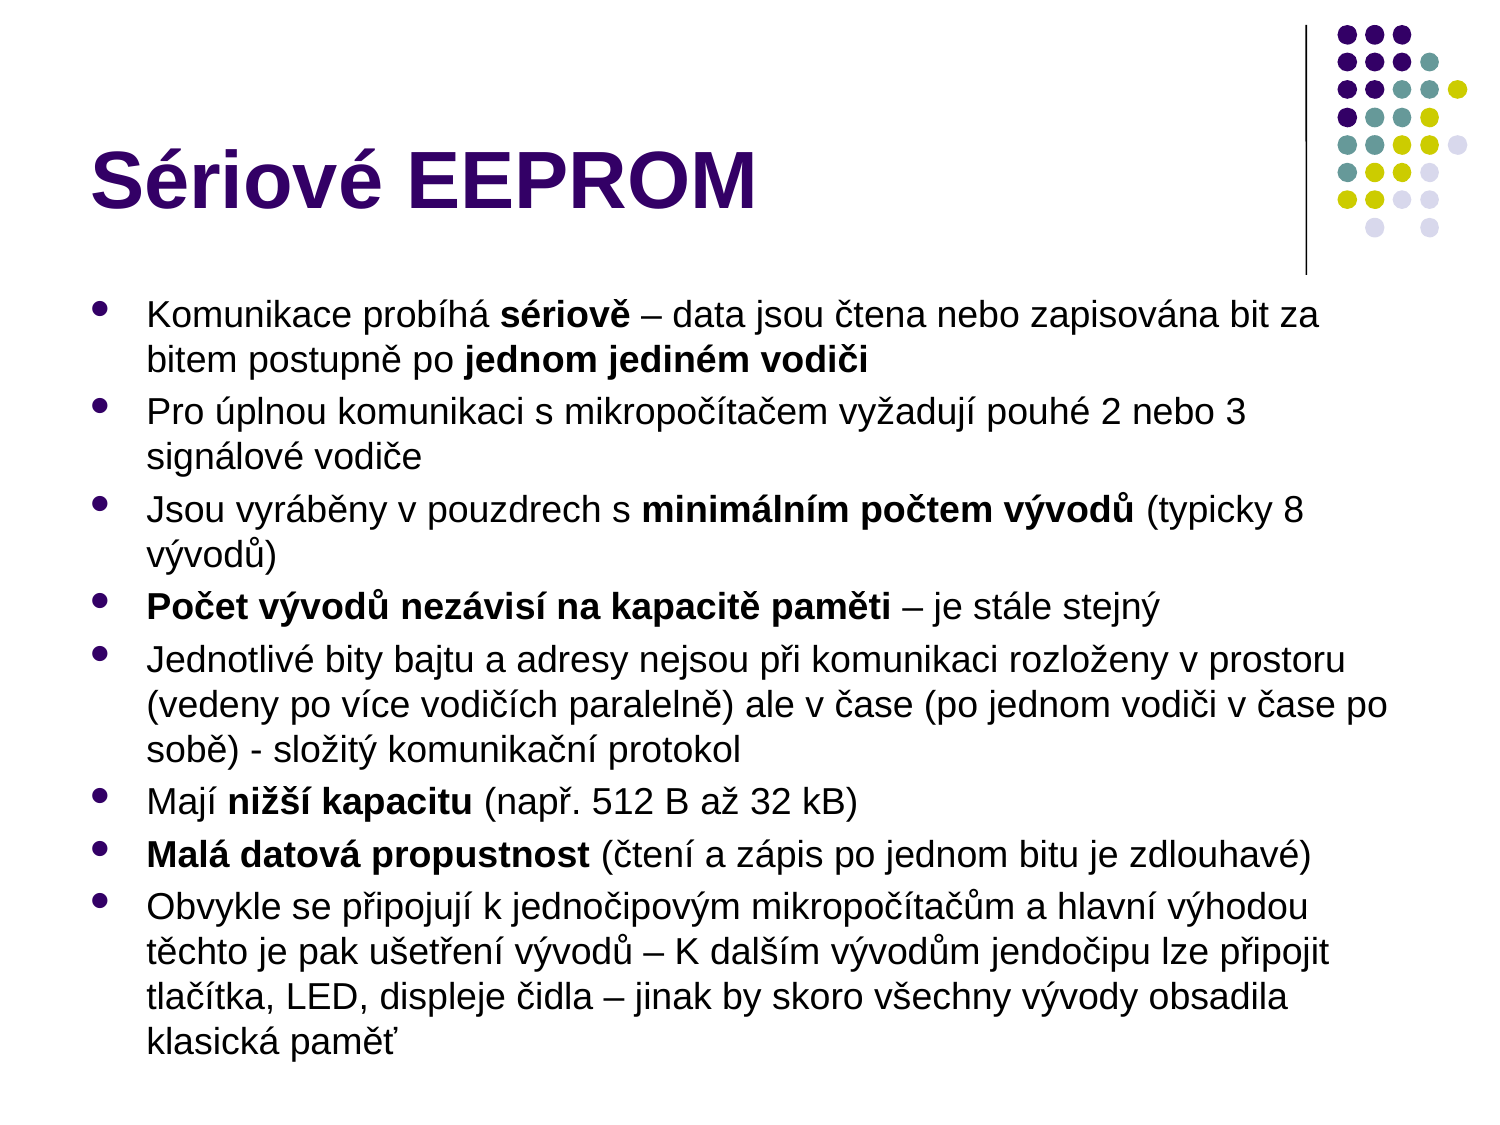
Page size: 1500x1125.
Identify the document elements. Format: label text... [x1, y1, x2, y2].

title Sériové EEPROM [75, 20, 1313, 233]
list Komunikace probíhá sériově – data jsou čtena nebo zapisována bit za bitem postupně po jednom jediném vodiči Pro úplnou komunikaci s mikropočítačem vyžadují pouhé 2 nebo 3 signálové vodiče Jsou vyráběny v pouzdrech s minimálním počtem vývodů (typicky 8 vývodů) Počet vývodů nezávisí na kapacitě paměti – je stále stejný Jednotlivé bity bajtu a adresy nejsou při komunikaci rozloženy v prostoru (vedeny po více vodičích paralelně) ale v čase (po jednom vodiči v čase po sobě) - složitý komunikační protokol Mají nižší kapacitu (např. 512 B až 32 kB) Malá datová propustnost (čtení a zápis po jednom bitu je zdlouhavé) Obvykle se připojují k jednočipovým mikropočítačům a hlavní výhodou těchto je pak ušetření vývodů – K dalším vývodům jendočipu lze připojit tlačítka, LED, displeje čidla – jinak by skoro všechny vývody obsadila klasická paměť [75, 282, 1425, 1006]
